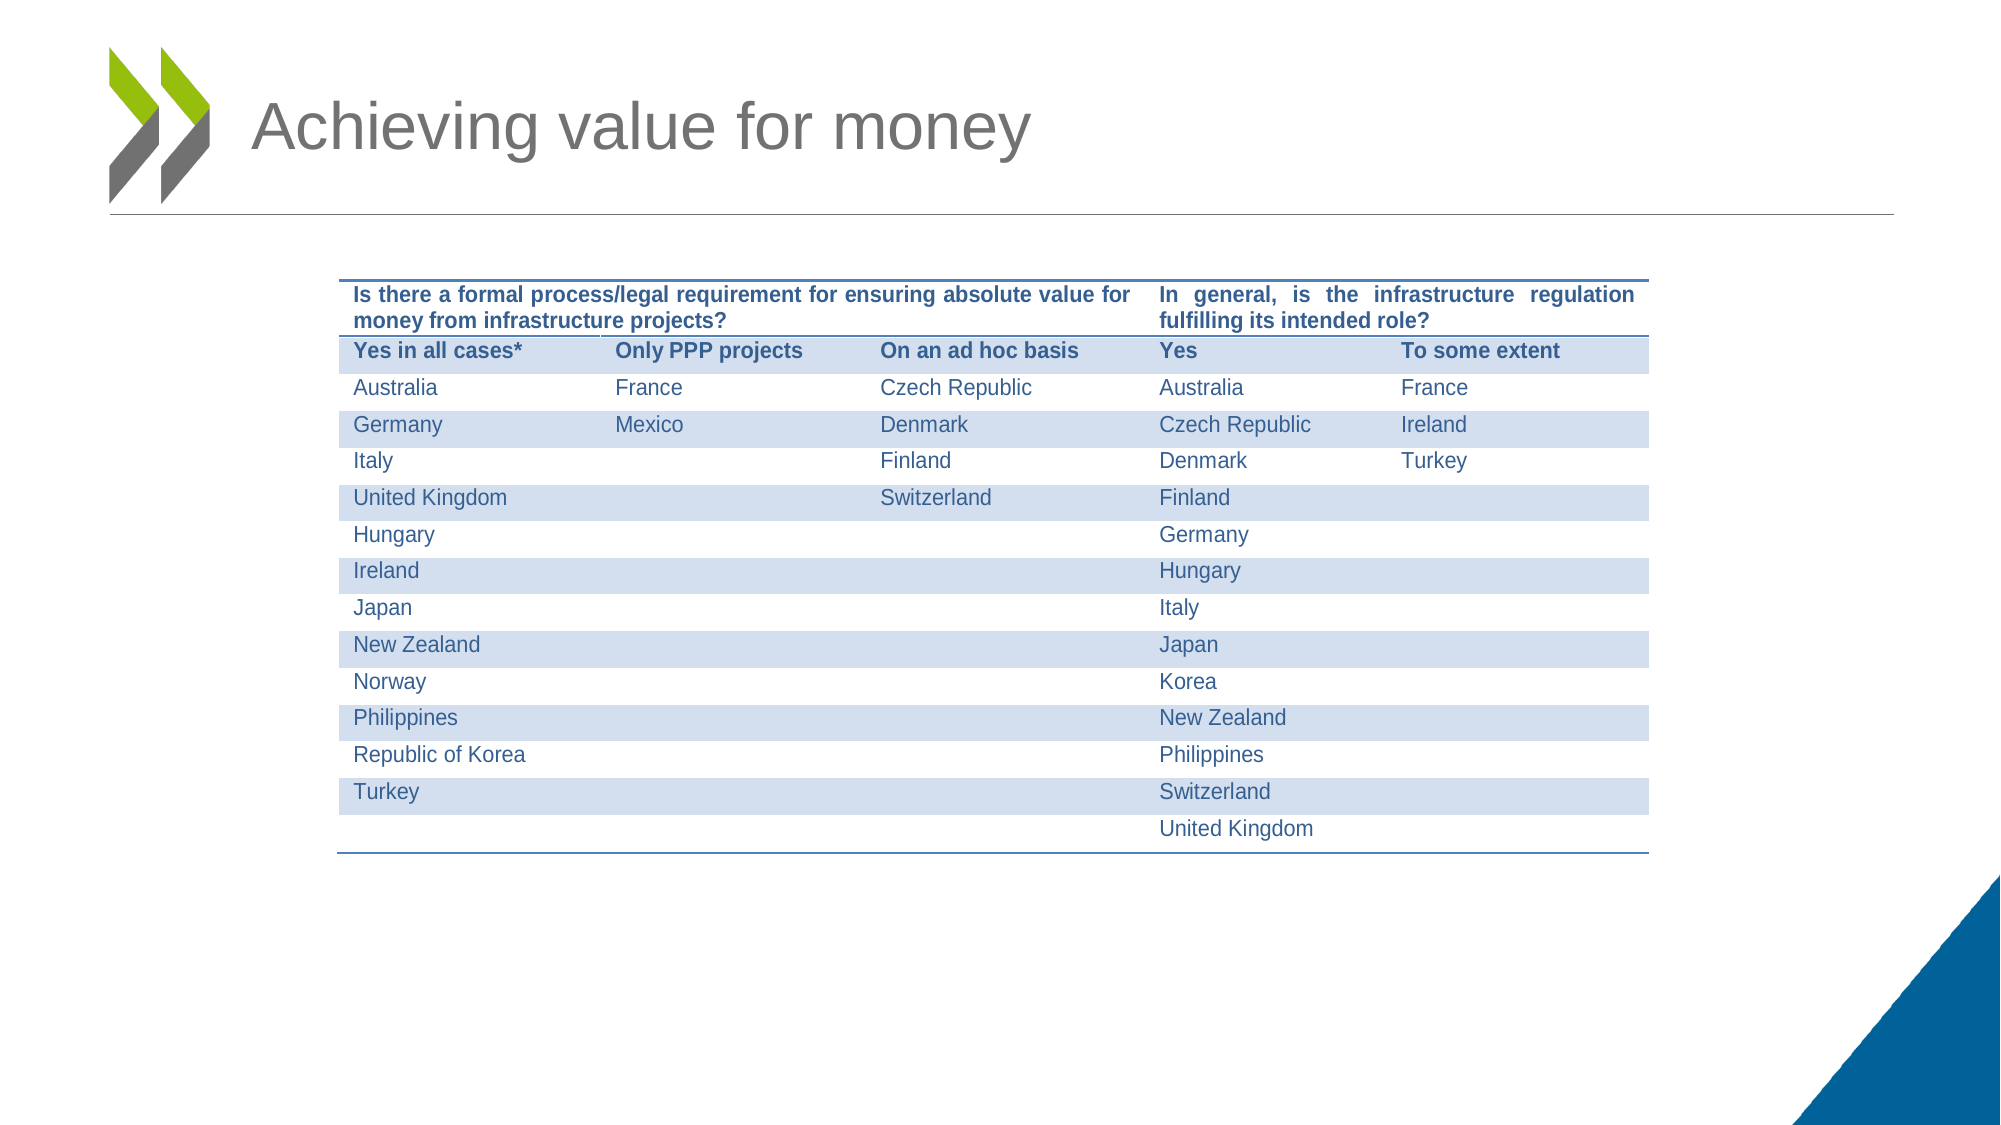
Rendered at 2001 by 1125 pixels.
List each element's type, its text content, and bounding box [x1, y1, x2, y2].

picture [1792, 874, 2000, 1125]
title Achieving value for money [236, 38, 1859, 207]
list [336, 278, 1650, 894]
